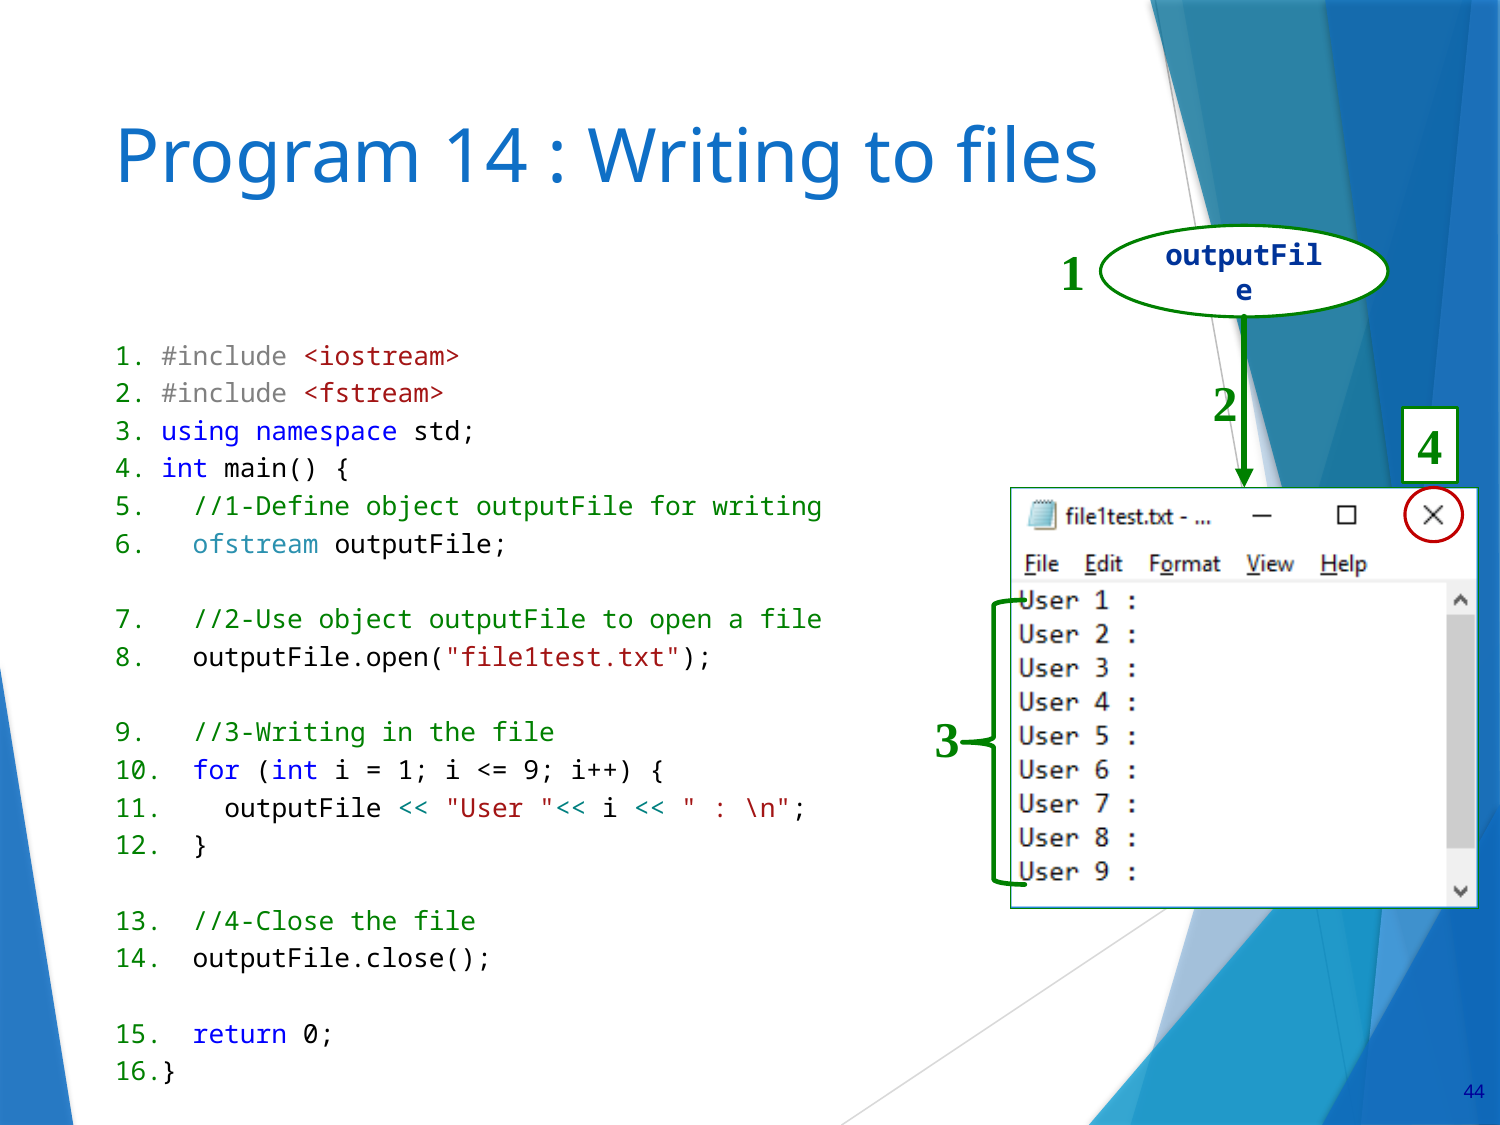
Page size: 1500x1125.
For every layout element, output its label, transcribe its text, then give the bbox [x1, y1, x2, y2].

text_box 1 [1045, 233, 1101, 308]
text_box 4 [1401, 406, 1459, 484]
text_box outputFile [1101, 223, 1390, 319]
slide_number 44 [1415, 1062, 1500, 1123]
picture [1009, 486, 1479, 909]
text_box 2 [1197, 364, 1238, 440]
text_box 2 [1250, 364, 1256, 440]
text_box [961, 600, 1005, 885]
text_box 3 [919, 699, 975, 775]
title Program 14 : Writing to files [99, 99, 1363, 317]
list #include <iostream> #include <fstream> using namespace std; int main() { //1-Define object outputFile for writing ofstream outputFile; //2-Use object outputFile to open a file outputFile.open("file1test.txt"); //3-Writing in the file for (int i = 1; i <= 9; i++) { outputFile << "User "<< i << " : \n"; } //4-Close the file outputFile.close(); return 0; } [99, 324, 1480, 1100]
